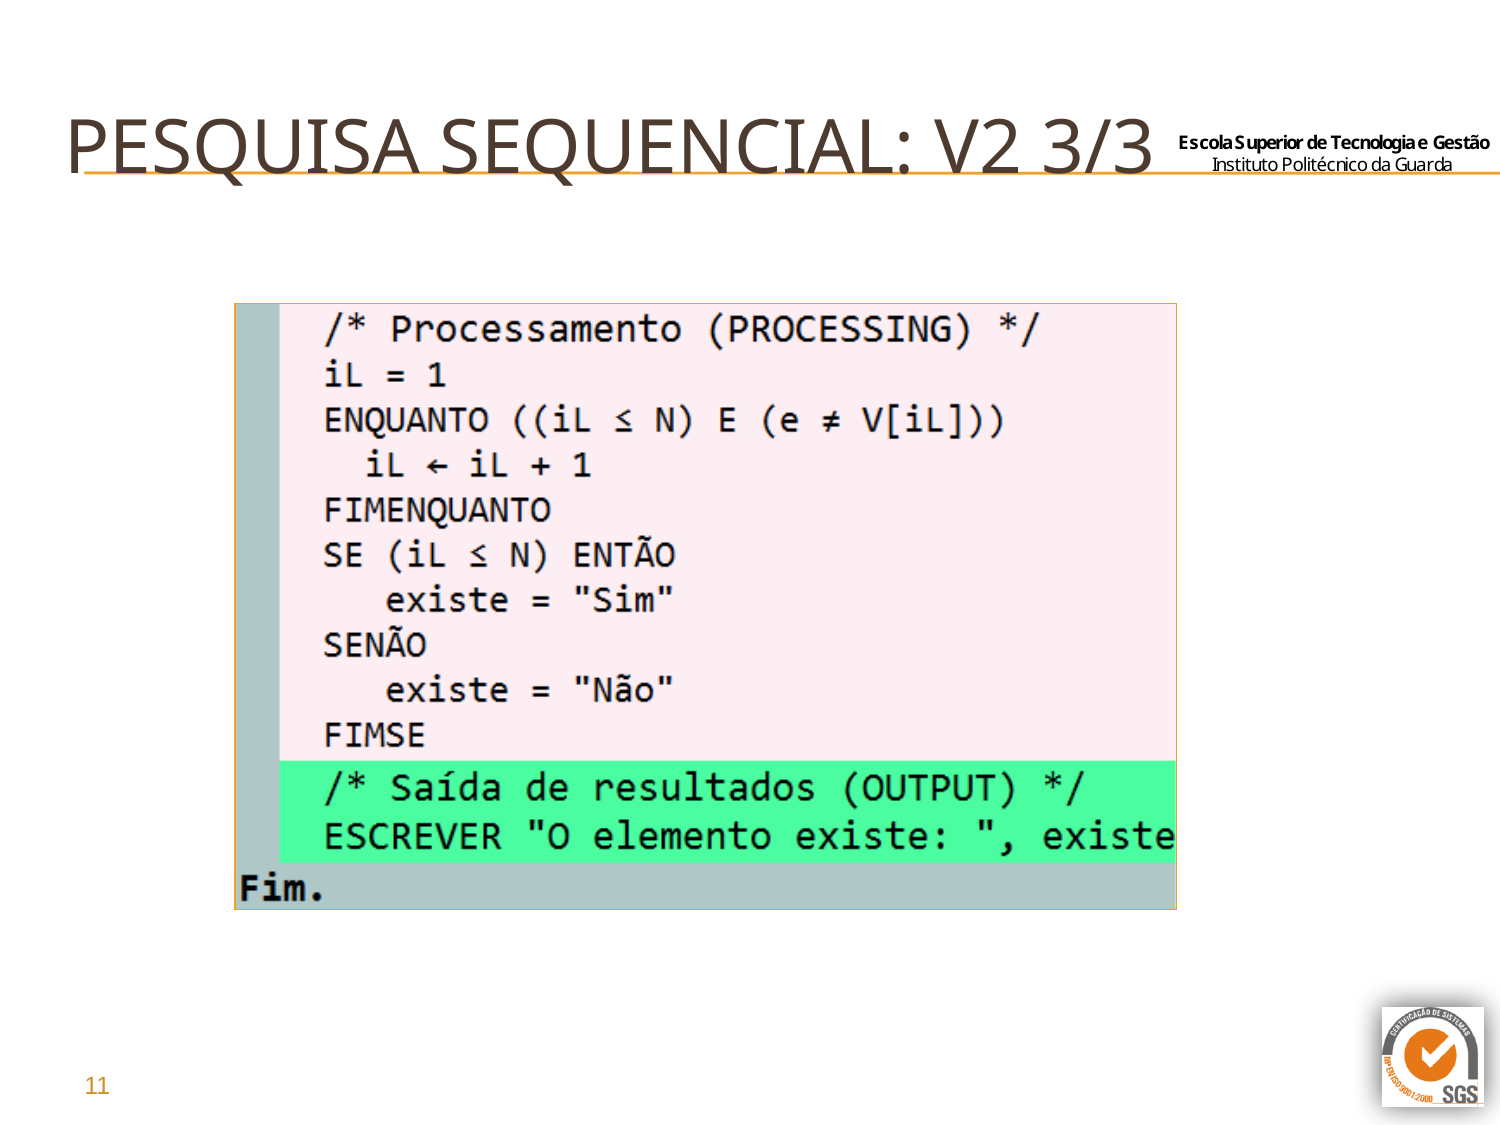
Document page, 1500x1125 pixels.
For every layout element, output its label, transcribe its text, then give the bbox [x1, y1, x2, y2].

picture [1382, 1007, 1484, 1107]
picture [235, 303, 1176, 909]
title Pesquisa sequencial: V2 3/3 [49, 75, 1475, 213]
slide_number 11 [0, 1062, 125, 1103]
